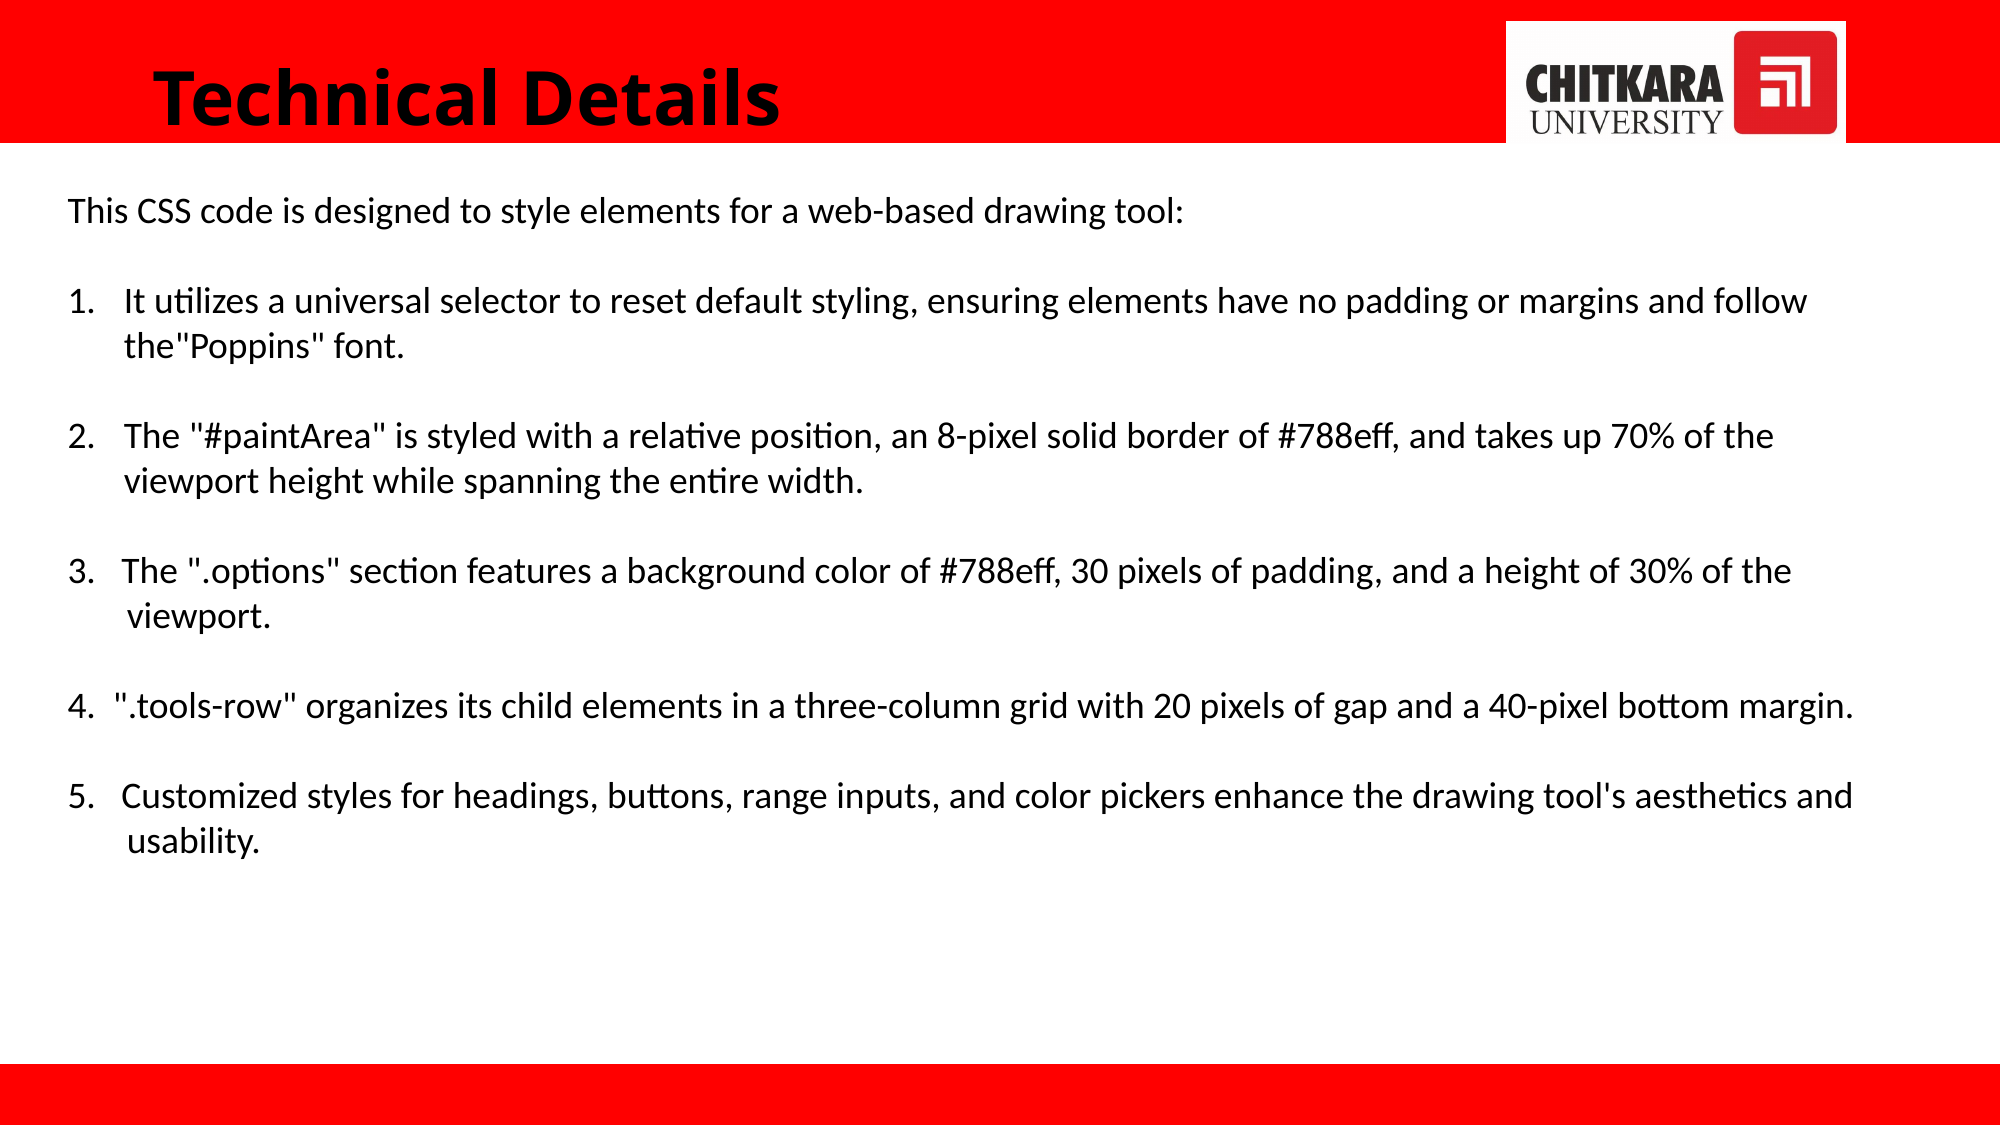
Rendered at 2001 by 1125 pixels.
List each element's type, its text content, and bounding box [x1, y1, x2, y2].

text_box [0, 0, 2000, 143]
text_box [0, 1064, 2000, 1125]
text_box This CSS code is designed to style elements for a web-based drawing tool: It utilizes a universal selector to reset default styling, ensuring elements have no padding or margins and follow the"Poppins" font. The "#paintArea" is styled with a relative position, an 8-pixel solid border of #788eff, and takes up 70% of the viewport height while spanning the entire width. 3. The ".options" section features a background color of #788eff, 30 pixels of padding, and a height of 30% of the viewport. 4. ".tools-row" organizes its child elements in a three-column grid with 20 pixels of gap and a 40-pixel bottom margin. 5. Customized styles for headings, buttons, range inputs, and color pickers enhance the drawing tool's aesthetics and usability. [52, 178, 1895, 869]
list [1506, 21, 1846, 144]
title Technical Details [137, 59, 871, 142]
